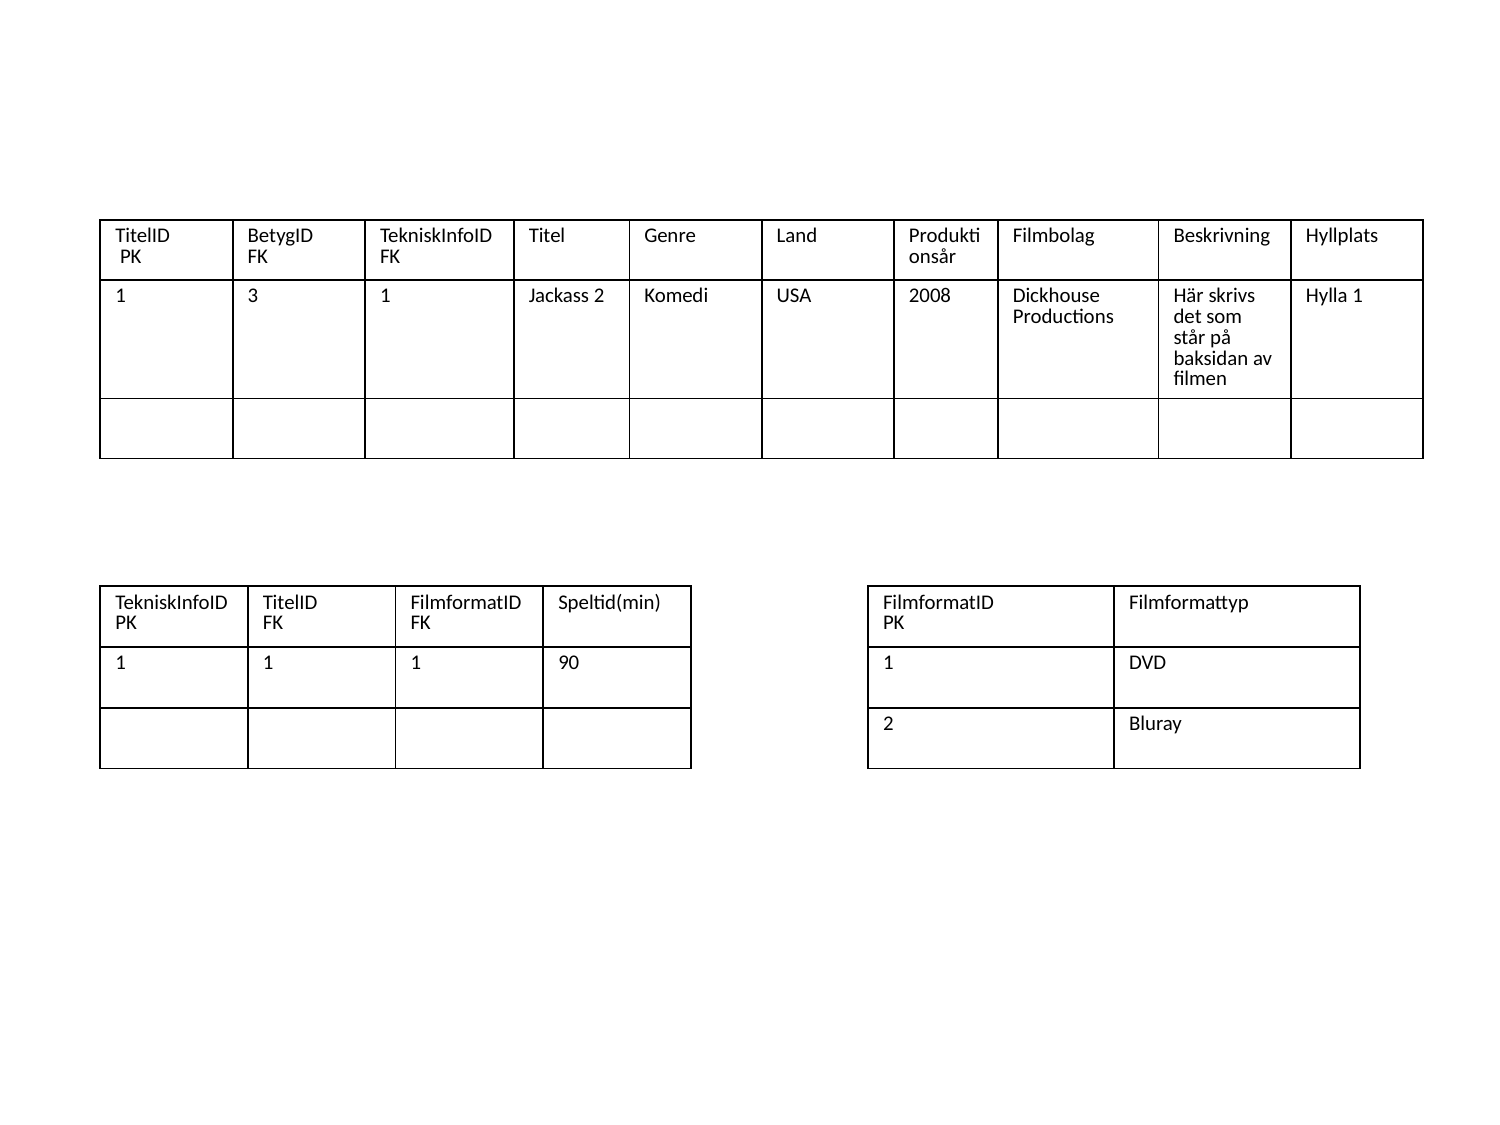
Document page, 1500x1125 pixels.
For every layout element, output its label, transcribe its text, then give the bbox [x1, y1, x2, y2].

table_cell [101, 709, 247, 768]
table_cell 2 [869, 709, 1113, 768]
table_header TekniskInfoID FK [366, 221, 513, 279]
table_cell 90 [544, 648, 690, 707]
table_cell [1292, 399, 1422, 458]
table_cell [895, 399, 997, 458]
table_cell [515, 399, 629, 458]
table_cell 3 [234, 281, 364, 398]
table_cell Här skrivs det som står på baksidan av filmen [1159, 281, 1290, 398]
table_header Titel [515, 221, 629, 279]
table_header TitelID FK [249, 587, 395, 646]
table_cell 2008 [895, 281, 997, 398]
table_cell [1159, 399, 1290, 458]
table_cell USA [763, 281, 893, 398]
table_cell [101, 399, 232, 458]
table_header Speltid(min) [544, 587, 690, 646]
table_cell 1 [869, 648, 1113, 707]
table_header Produktionsår [895, 221, 997, 279]
table_cell [544, 709, 690, 768]
table_header TekniskInfoID PK [101, 587, 247, 646]
table_cell DVD [1115, 648, 1359, 707]
table_cell 1 [101, 281, 232, 398]
table_header Genre [630, 221, 761, 279]
table_cell [249, 709, 395, 768]
table_cell Hylla 1 [1292, 281, 1422, 398]
table_header Filmbolag [999, 221, 1158, 279]
table_cell 1 [366, 281, 513, 398]
table_cell Komedi [630, 281, 761, 398]
table_cell [396, 709, 542, 768]
table_cell [763, 399, 893, 458]
table_cell [630, 399, 761, 458]
table_header BetygID FK [234, 221, 364, 279]
table_header Beskrivning [1159, 221, 1290, 279]
table_cell Bluray [1115, 709, 1359, 768]
table_cell 1 [396, 648, 542, 707]
table_cell [999, 399, 1158, 458]
table_header Land [763, 221, 893, 279]
table_cell Dickhouse Productions [999, 281, 1158, 398]
table_cell [234, 399, 364, 458]
table_cell Jackass 2 [515, 281, 629, 398]
table_header FilmformatID PK [869, 587, 1113, 646]
table_cell [366, 399, 513, 458]
table_header Hyllplats [1292, 221, 1422, 279]
table_cell 1 [101, 648, 247, 707]
table_cell 1 [249, 648, 395, 707]
table_header TitelID PK [101, 221, 232, 279]
table_header FilmformatID FK [396, 587, 542, 646]
table_header Filmformattyp [1115, 587, 1359, 646]
